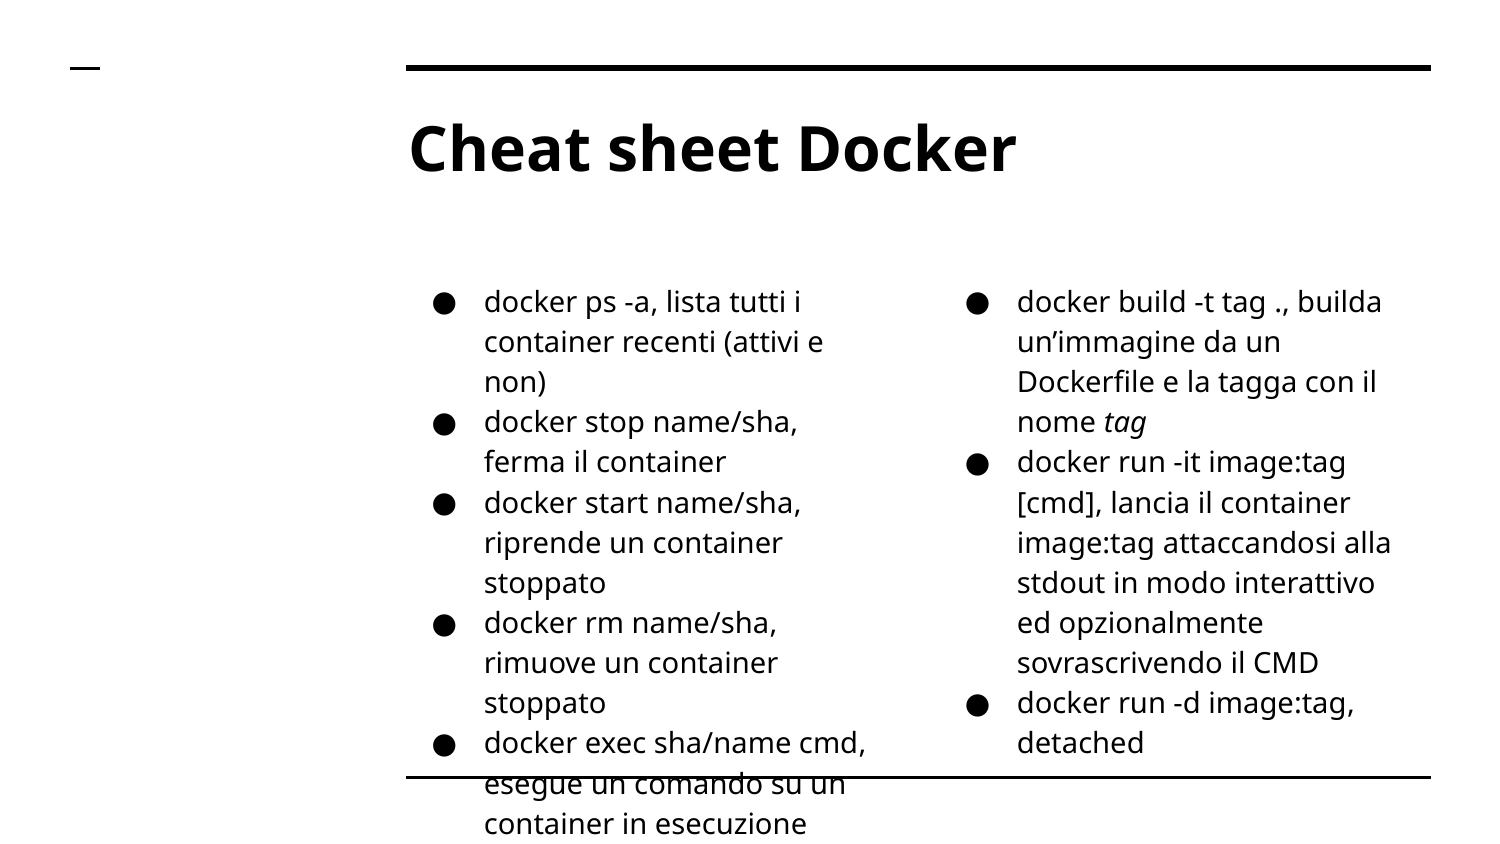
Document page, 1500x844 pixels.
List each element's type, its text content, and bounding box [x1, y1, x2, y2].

title Cheat sheet Docker [393, 94, 1431, 199]
list docker build -t tag ., builda un’immagine da un Dockerfile e la tagga con il nome tag docker run -it image:tag [cmd], lancia il container image:tag attaccandosi alla stdout in modo interattivo ed opzionalmente sovrascrivendo il CMD docker run -d image:tag, detached [926, 262, 1431, 756]
list docker ps -a, lista tutti i container recenti (attivi e non) docker stop name/sha, ferma il container docker start name/sha, riprende un container stoppato docker rm name/sha, rimuove un container stoppato docker exec sha/name cmd, esegue un comando su un container in esecuzione [393, 262, 898, 756]
